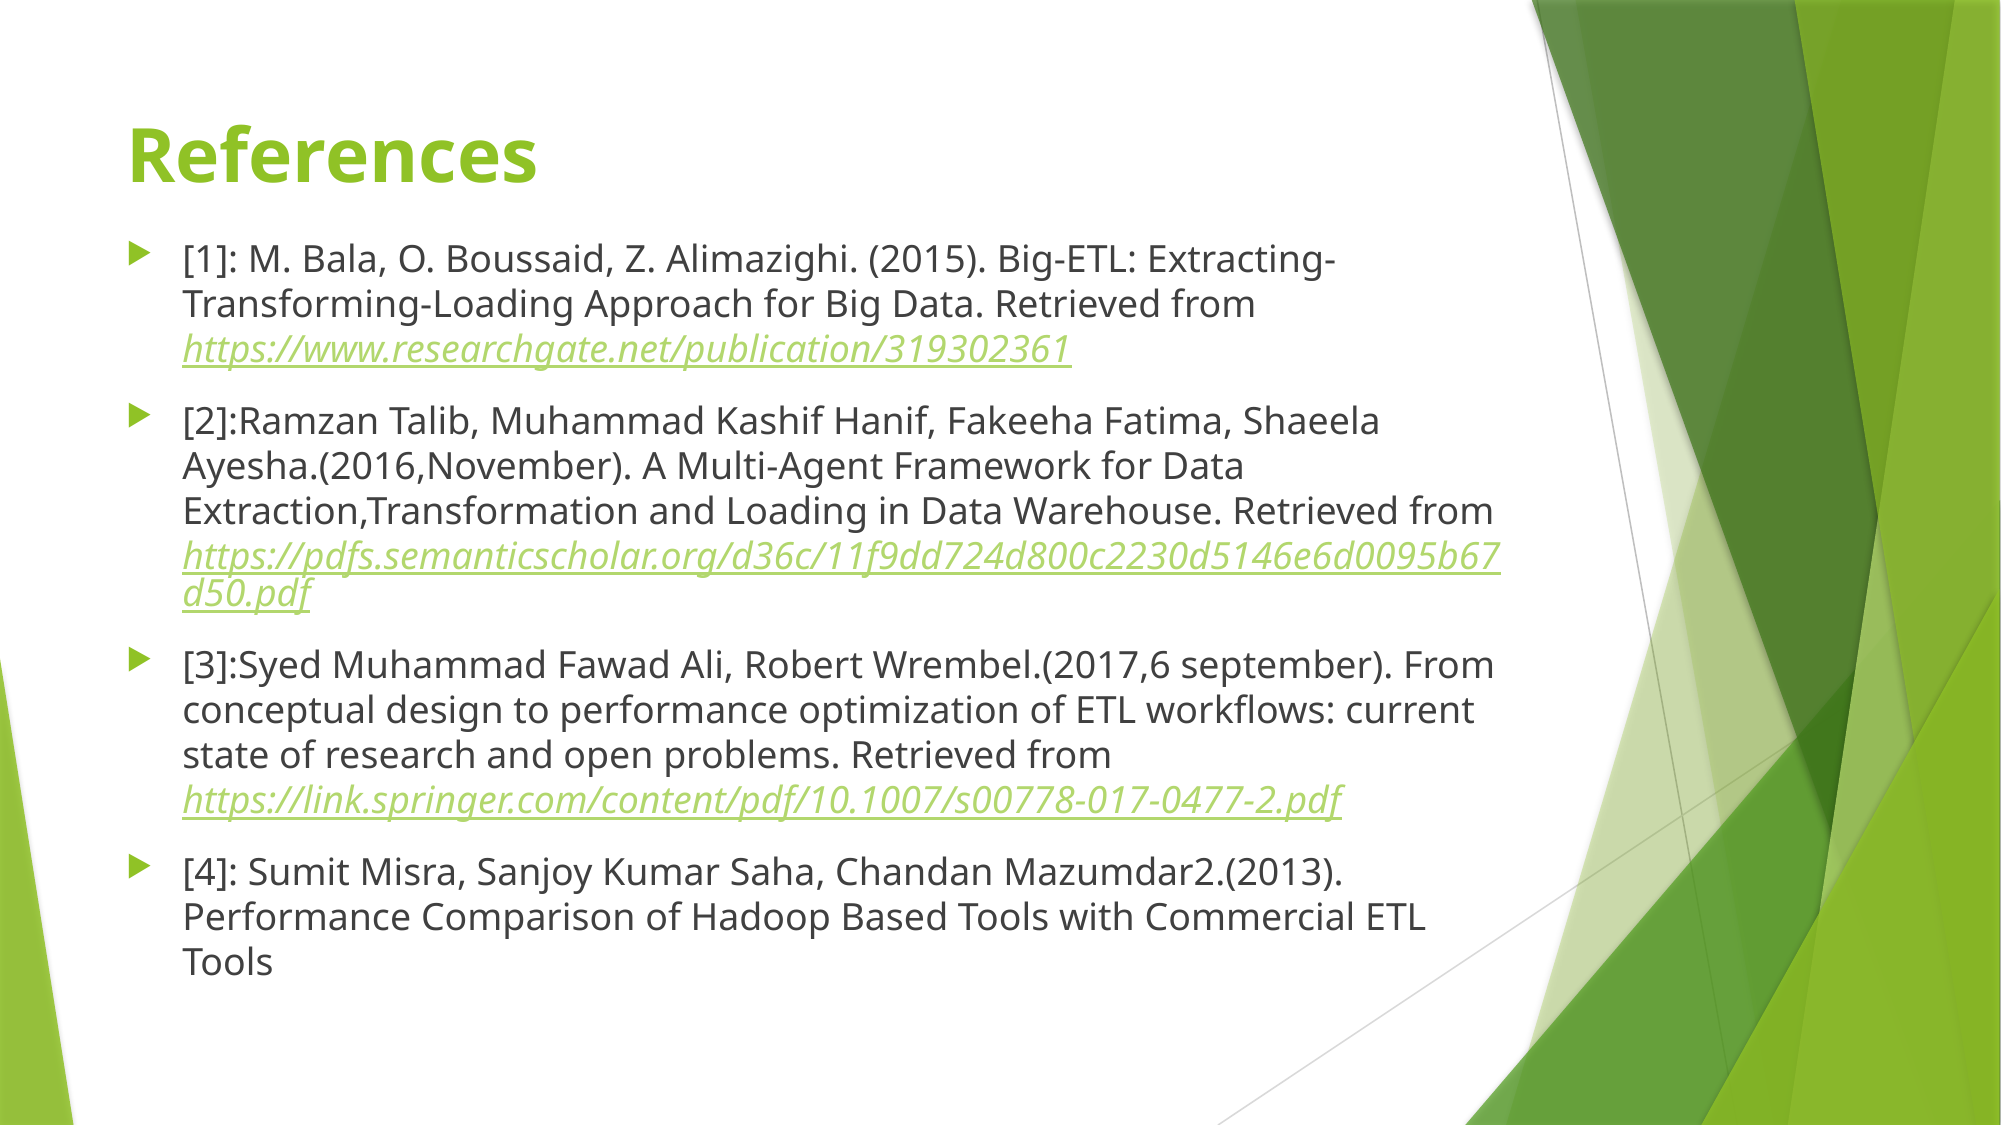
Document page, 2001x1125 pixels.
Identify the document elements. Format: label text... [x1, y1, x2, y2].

list [1]: M. Bala, O. Boussaid, Z. Alimazighi. (2015). Big-ETL: Extracting-Transforming-Loading Approach for Big Data. Retrieved from https://www.researchgate.net/publication/319302361 [2]:Ramzan Talib, Muhammad Kashif Hanif, Fakeeha Fatima, Shaeela Ayesha.(2016,November). A Multi-Agent Framework for Data Extraction,Transformation and Loading in Data Warehouse. Retrieved from https://pdfs.semanticscholar.org/d36c/11f9dd724d800c2230d5146e6d0095b67d50.pdf [3]:Syed Muhammad Fawad Ali, Robert Wrembel.(2017,6 september). From conceptual design to performance optimization of ETL workflows: current state of research and open problems. Retrieved from https://link.springer.com/content/pdf/10.1007/s00778-017-0477-2.pdf [4]: Sumit Misra, Sanjoy Kumar Saha, Chandan Mazumdar2.(2013). Performance Comparison of Hadoop Based Tools with Commercial ETL Tools [111, 227, 1522, 991]
title References [111, 99, 1522, 227]
